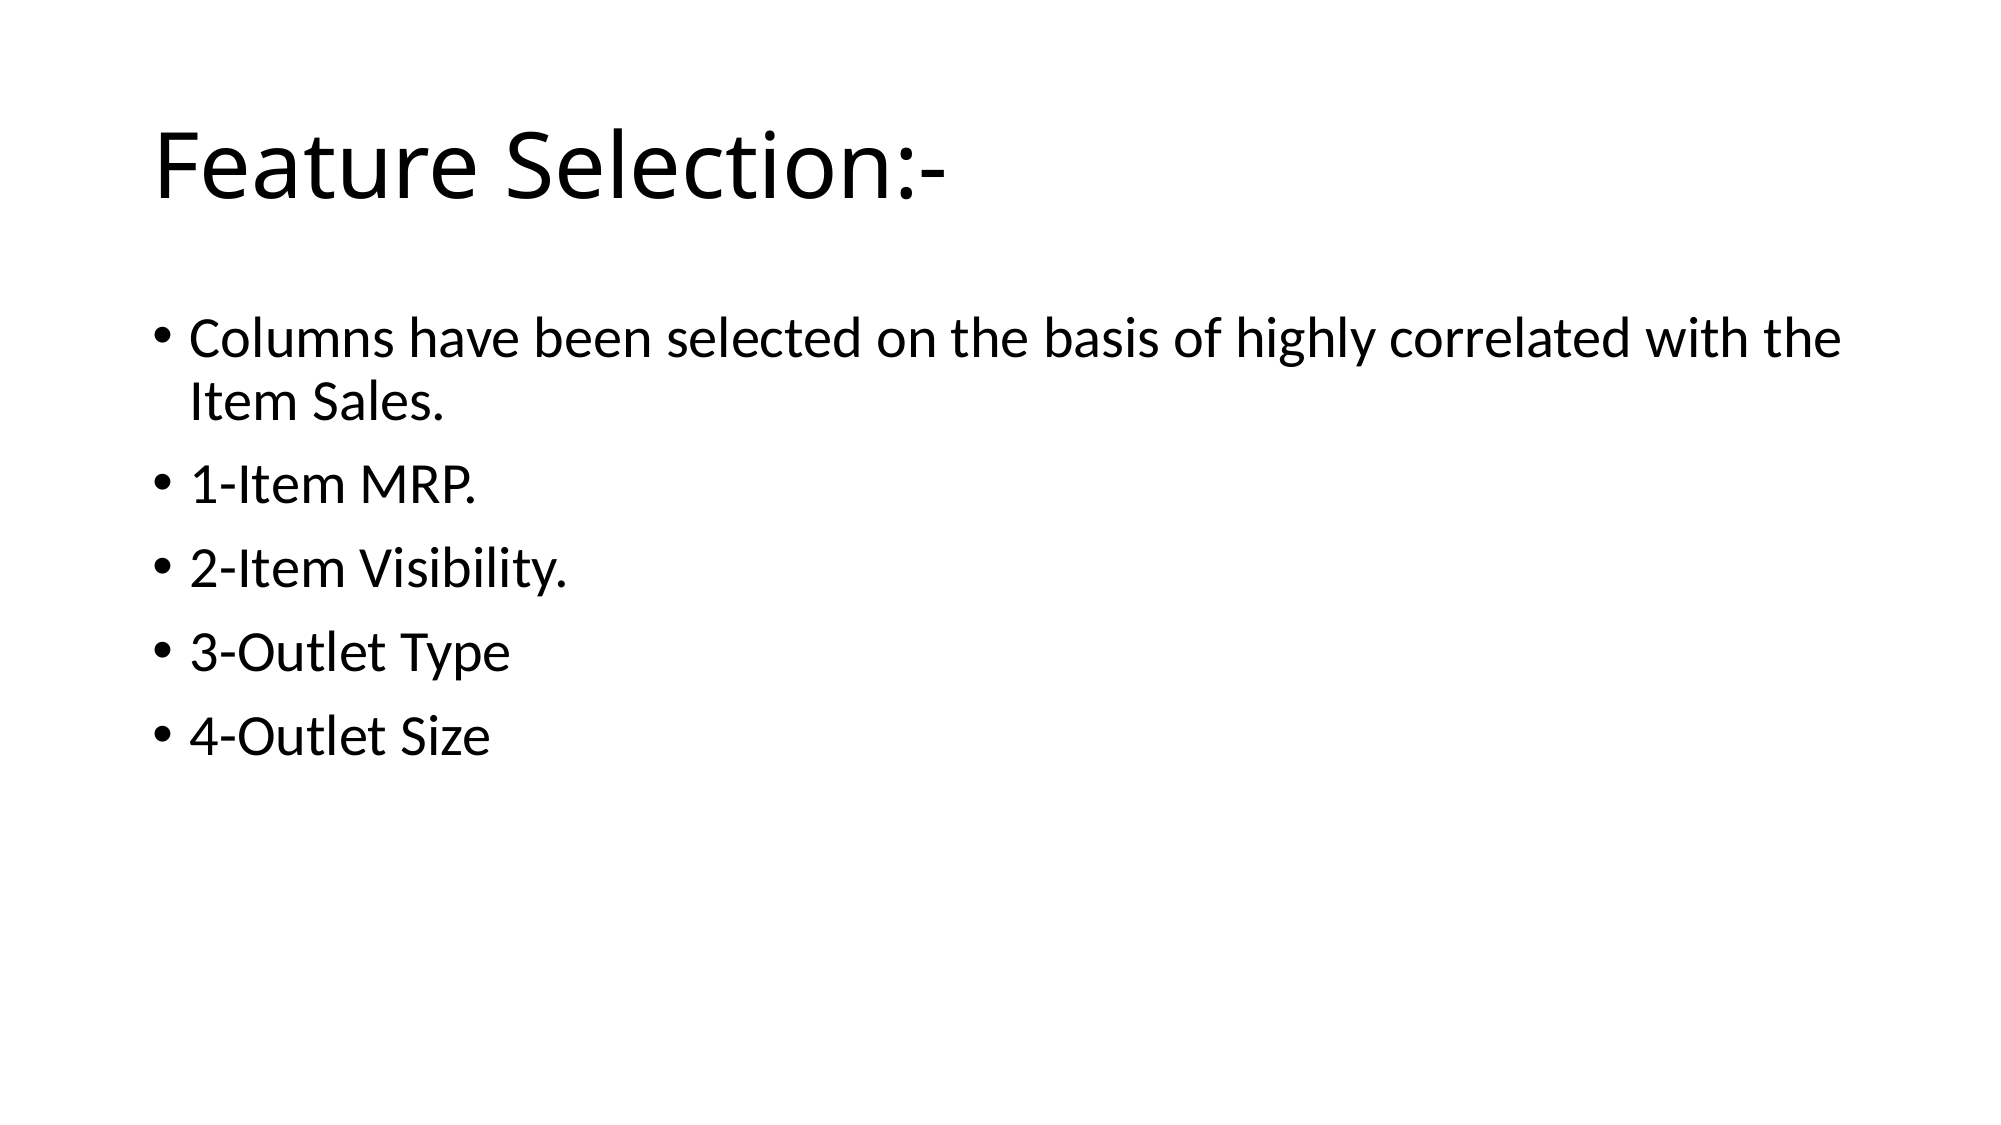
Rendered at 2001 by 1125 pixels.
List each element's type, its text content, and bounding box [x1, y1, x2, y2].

title Feature Selection:- [137, 59, 1863, 278]
list Columns have been selected on the basis of highly correlated with the Item Sales. 1-Item MRP. 2-Item Visibility. 3-Outlet Type 4-Outlet Size [137, 299, 1863, 1014]
